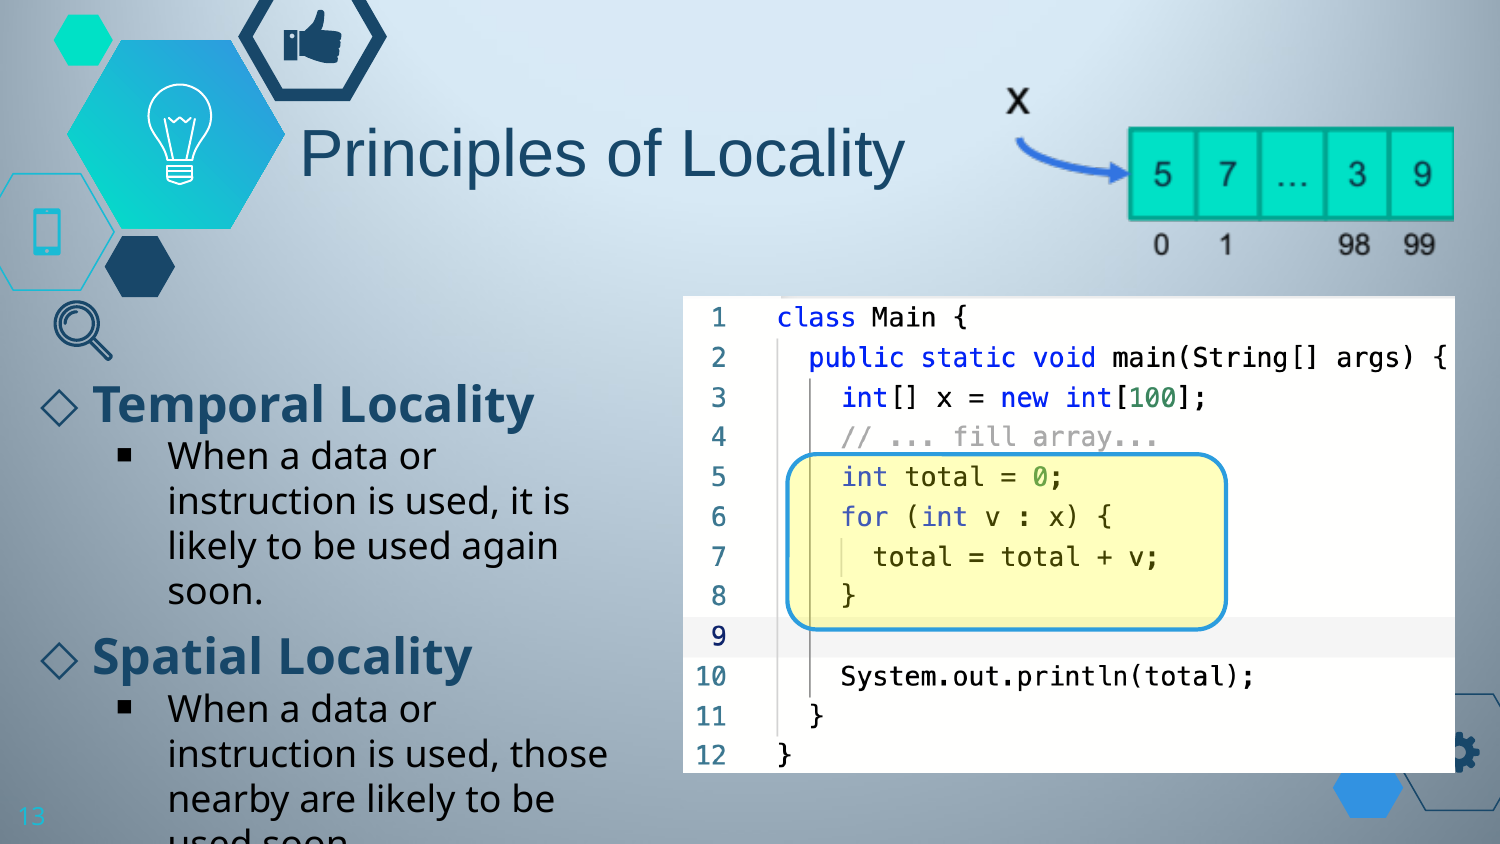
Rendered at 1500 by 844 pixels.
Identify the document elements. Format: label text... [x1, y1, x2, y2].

picture [253, 0, 372, 88]
title Principles of Locality [284, 99, 972, 205]
picture [0, 0, 1500, 844]
picture [0, 175, 112, 289]
slide_number 13 [2, 785, 93, 844]
list Temporal Locality When a data or instruction is used, it is likely to be used again soon. Spatial Locality When a data or instruction is used, those nearby are likely to be used soon. [2, 357, 635, 630]
